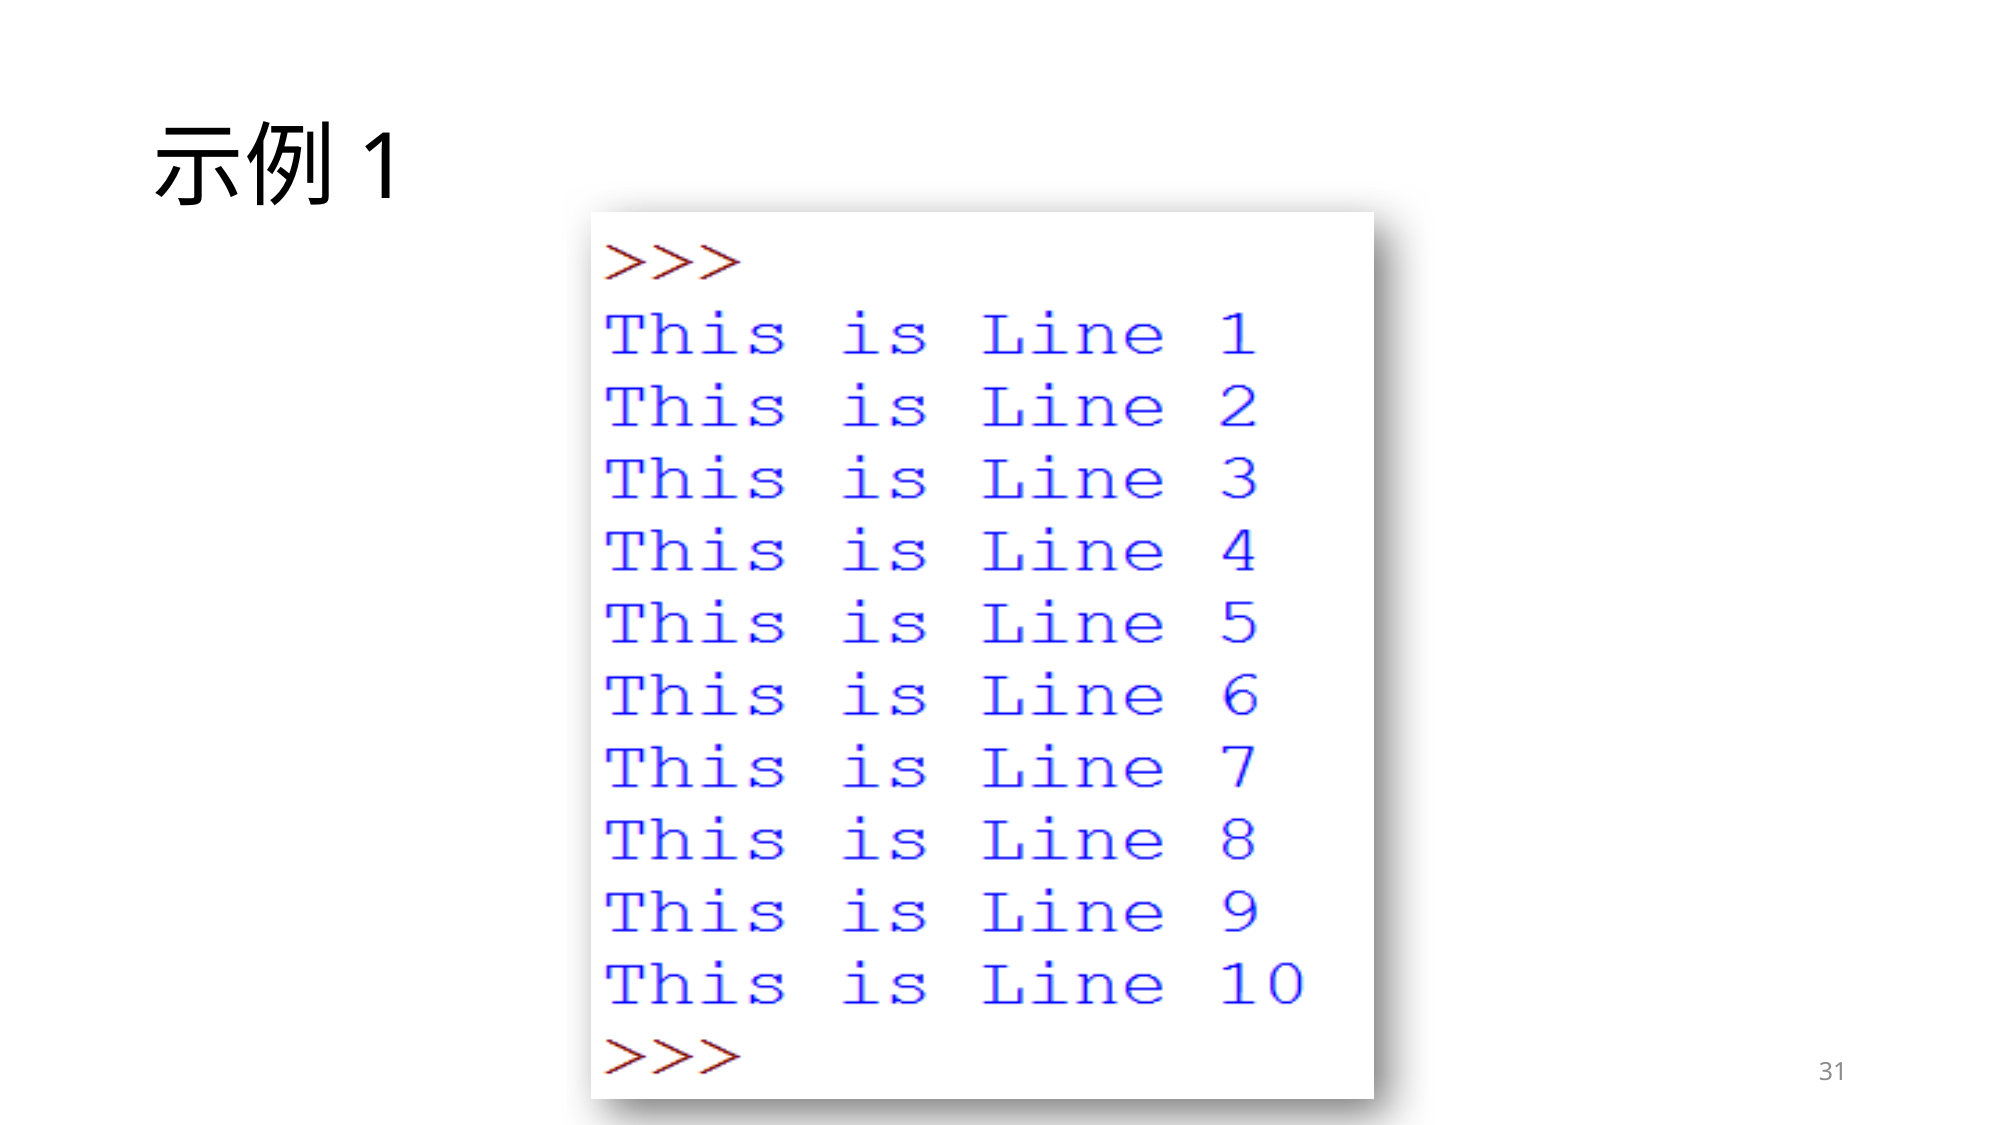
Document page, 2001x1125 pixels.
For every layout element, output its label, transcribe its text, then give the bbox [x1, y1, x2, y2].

picture [591, 212, 1374, 1099]
slide_number 31 [1412, 1042, 1863, 1103]
title 示例1 [137, 59, 1863, 278]
